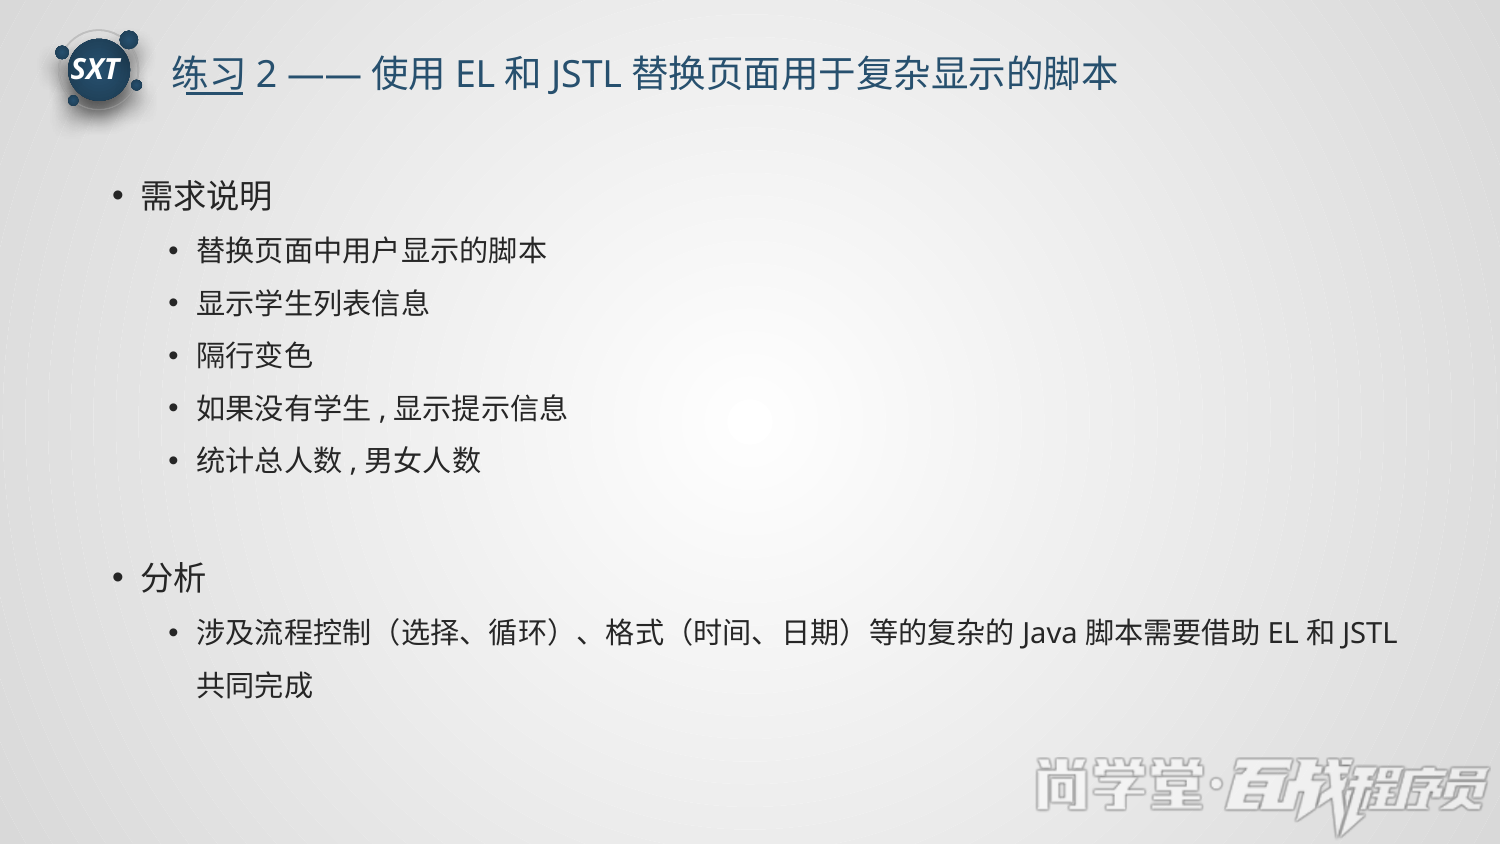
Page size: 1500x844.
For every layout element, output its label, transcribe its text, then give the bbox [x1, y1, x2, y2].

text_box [55, 30, 143, 110]
text_box 练习2 ——使用EL和JSTL替换页面用于复杂显示的脚本 [157, 42, 1134, 103]
text_box 需求说明 替换页面中用户显示的脚本 显示学生列表信息 隔行变色 如果没有学生,显示提示信息 统计总人数,男女人数 分析 涉及流程控制（选择、循环）、格式（时间、日期）等的复杂的Java脚本需要借助EL和JSTL共同完成 [97, 147, 1429, 762]
picture [1035, 757, 1491, 841]
